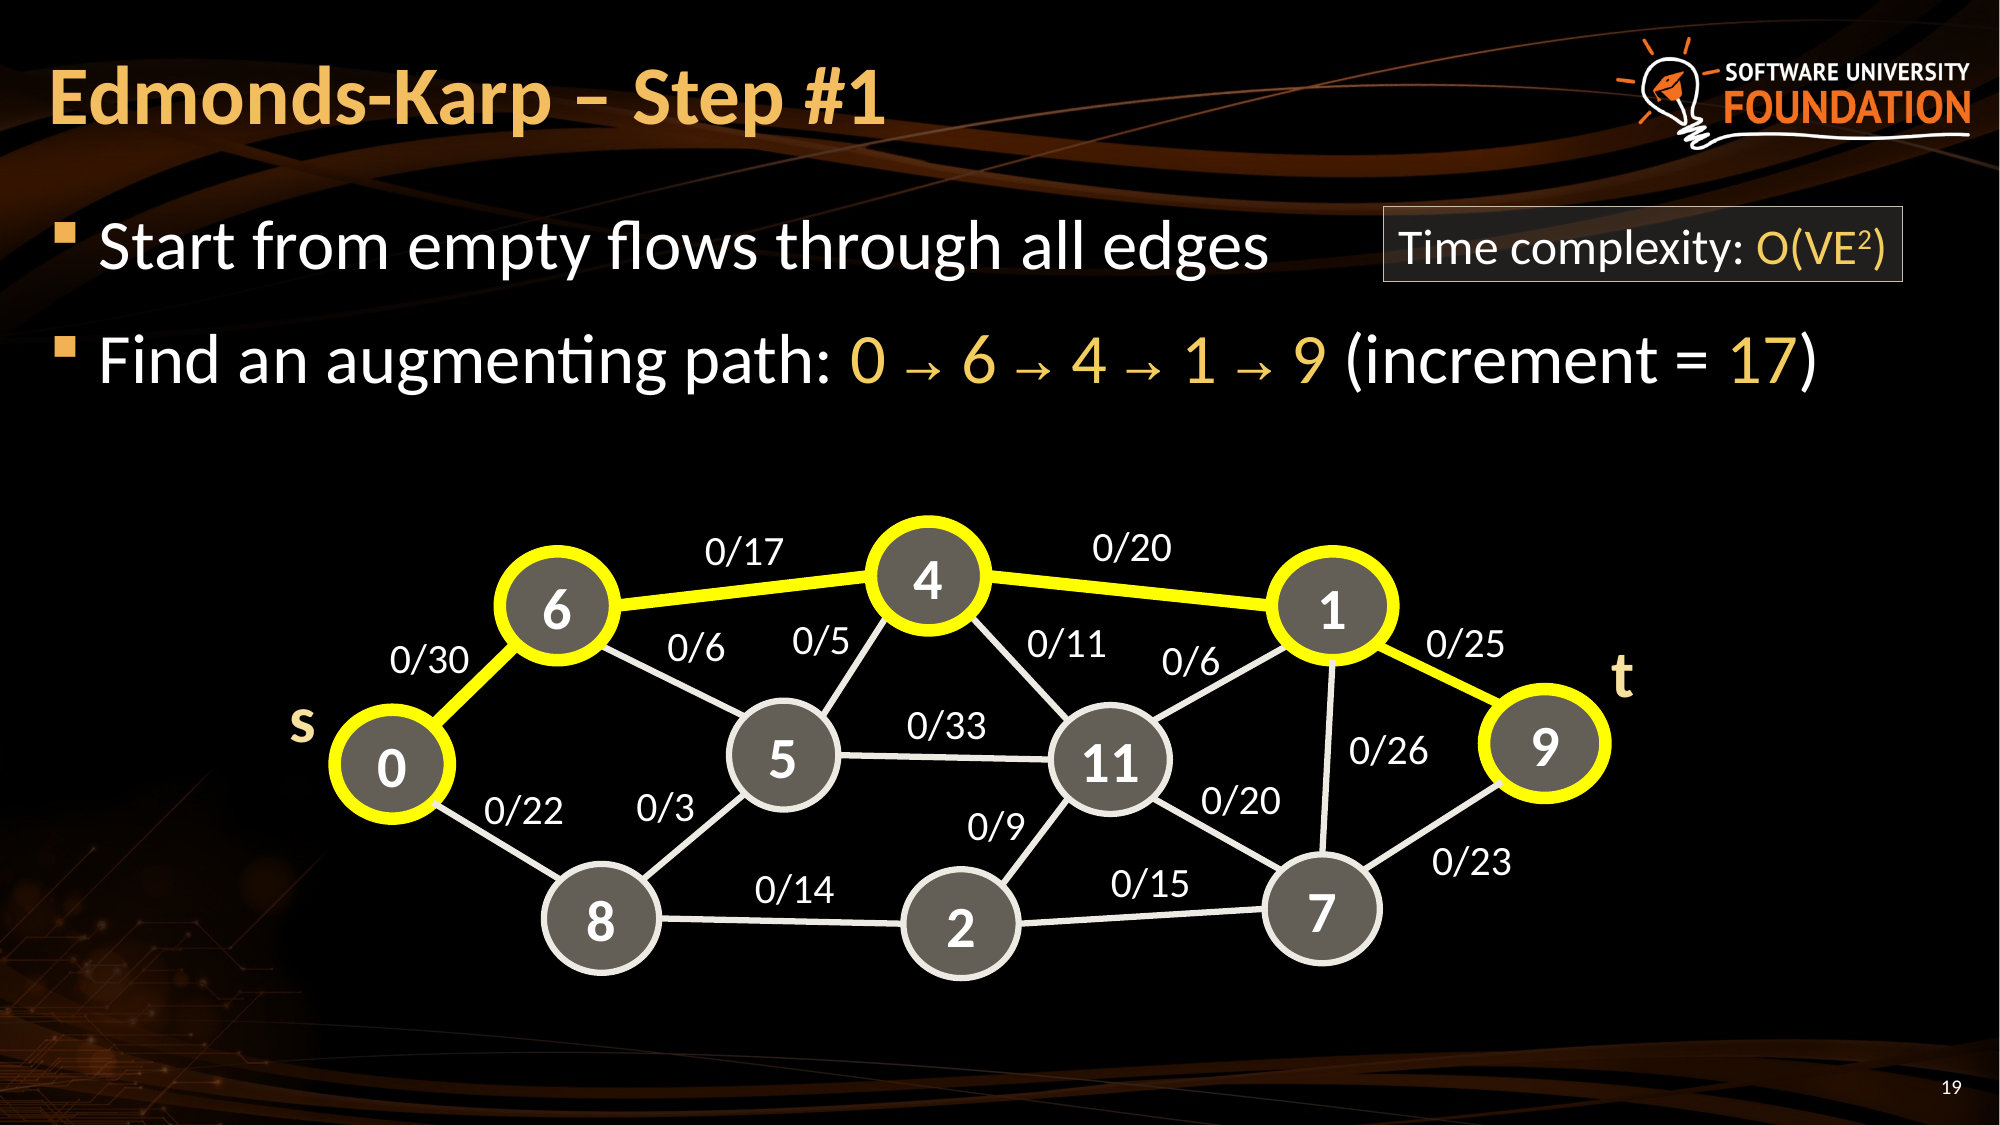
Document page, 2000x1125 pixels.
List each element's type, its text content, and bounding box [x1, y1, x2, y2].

picture [0, 0, 2000, 1125]
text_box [274, 512, 1650, 979]
list Start from empty flows through all edges Find an augmenting path: 0 → 6 → 4 → 1 → 9 (increment = 17) [31, 188, 1968, 1103]
text_box Time complexity: O(VE2) [1383, 206, 1903, 282]
title Edmonds-Karp – Step #1 [30, 6, 1602, 189]
